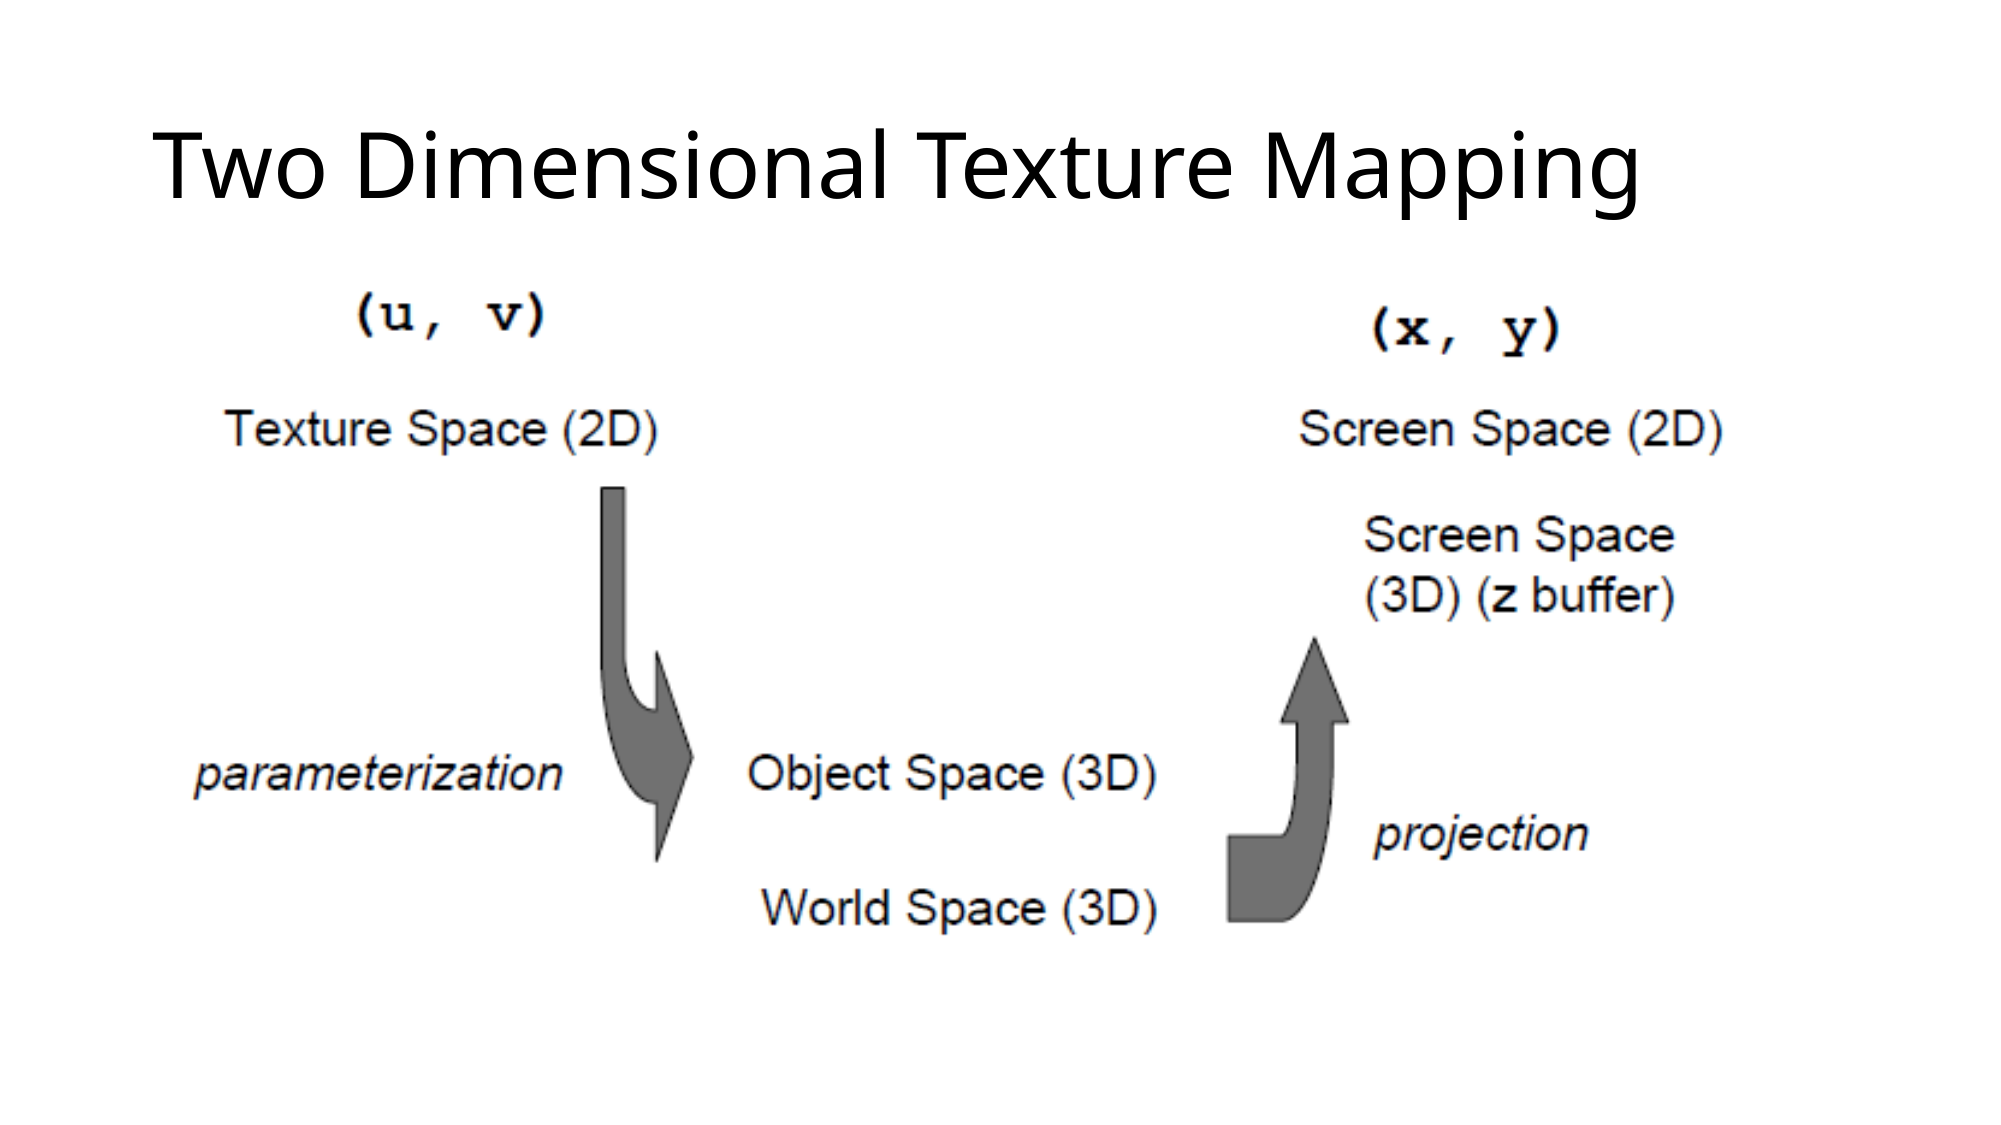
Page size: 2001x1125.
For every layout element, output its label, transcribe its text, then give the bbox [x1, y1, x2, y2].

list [168, 237, 1768, 1022]
title Two Dimensional Texture Mapping [137, 59, 1863, 278]
